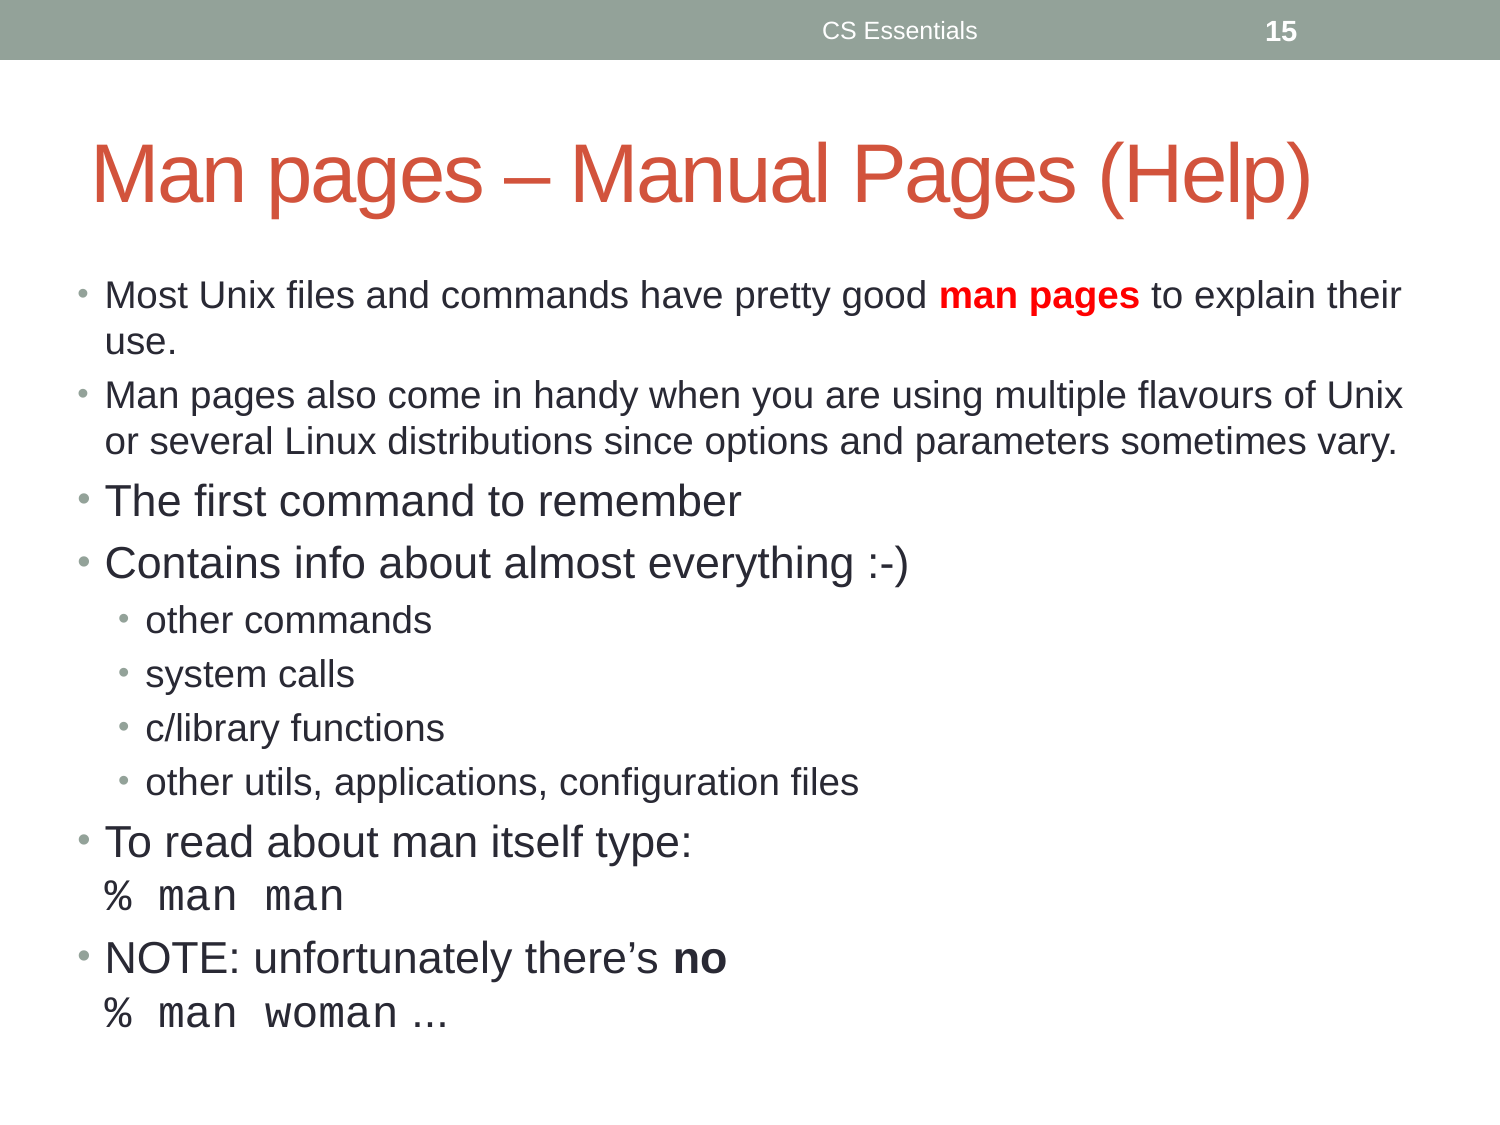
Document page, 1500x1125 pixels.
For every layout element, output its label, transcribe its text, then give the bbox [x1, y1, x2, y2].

list Most Unix files and commands have pretty good man pages to explain their use. Man pages also come in handy when you are using multiple flavours of Unix or several Linux distributions since options and parameters sometimes vary. The first command to remember Contains info about almost everything :-) other commands system calls c/library functions other utils, applications, configuration files To read about man itself type: % man man NOTE: unfortunately there’s no % man woman ... [62, 262, 1438, 1063]
footer CS Essentials [562, 3, 1238, 57]
title Man pages – Manual Pages (Help) [75, 87, 1425, 250]
slide_number 15 [1250, 3, 1425, 57]
